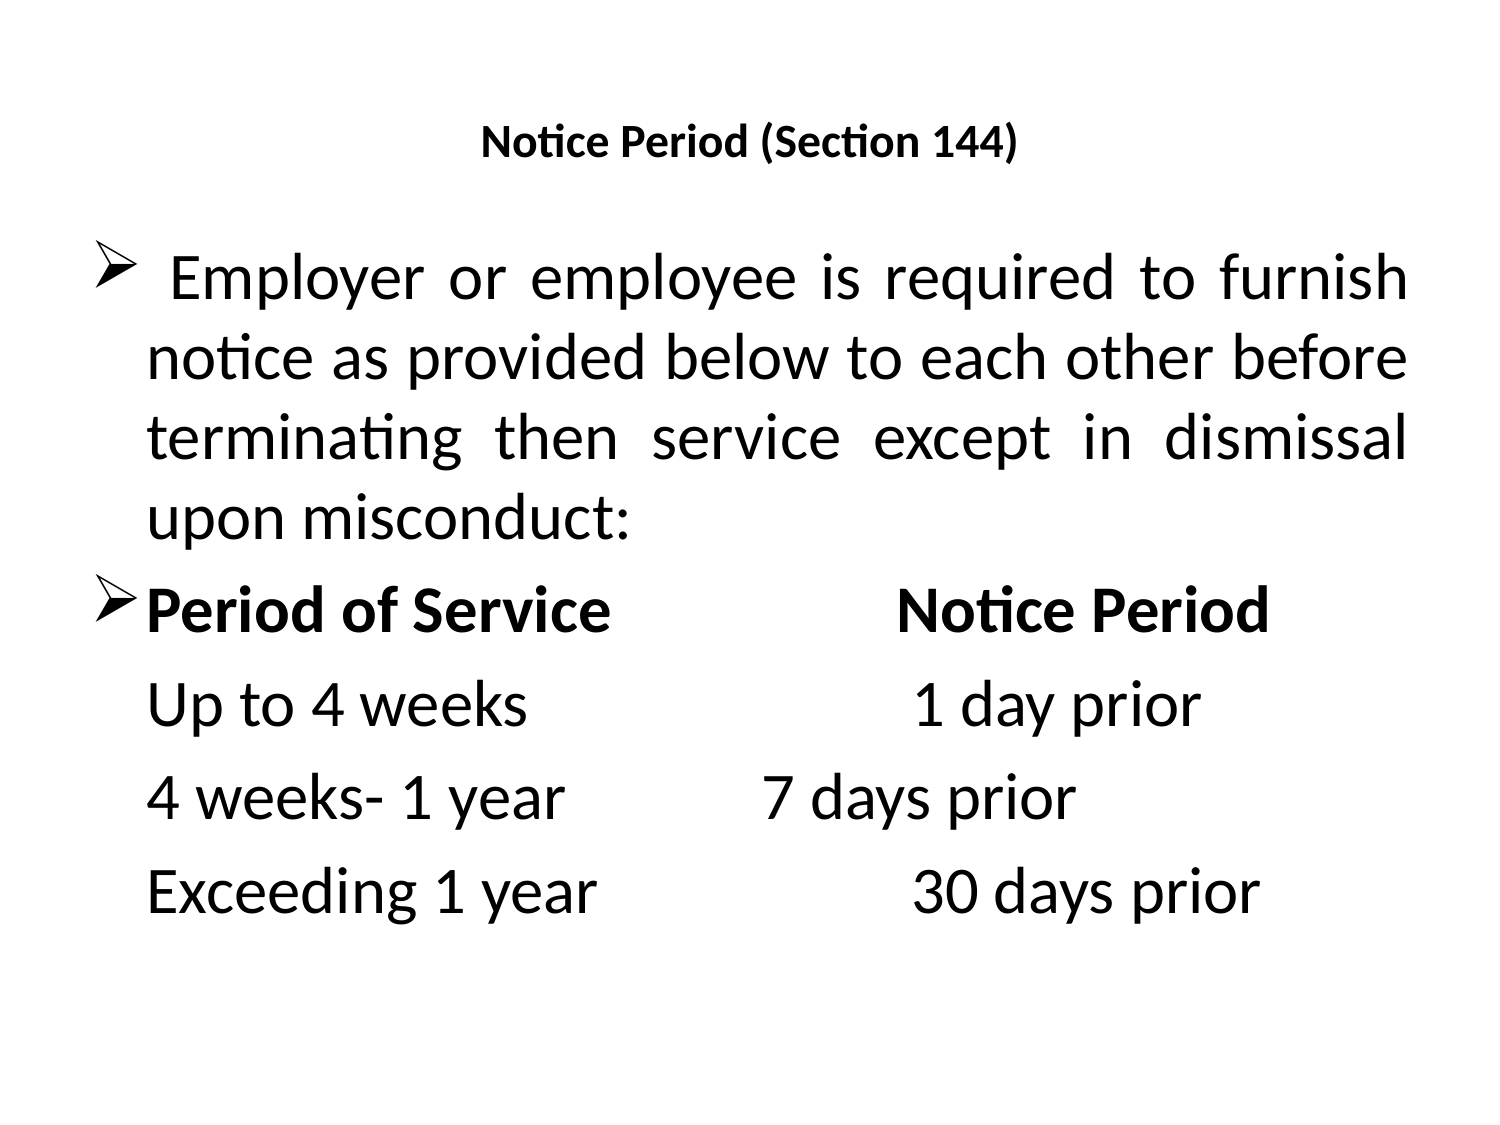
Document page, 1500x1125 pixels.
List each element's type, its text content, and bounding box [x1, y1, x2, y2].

list Employer or employee is required to furnish notice as provided below to each other before terminating then service except in dismissal upon misconduct: Period of Service Notice Period Up to 4 weeks 1 day prior 4 weeks- 1 year 7 days prior Exceeding 1 year 30 days prior [75, 224, 1425, 1005]
title Notice Period (Section 144) [75, 45, 1425, 224]
